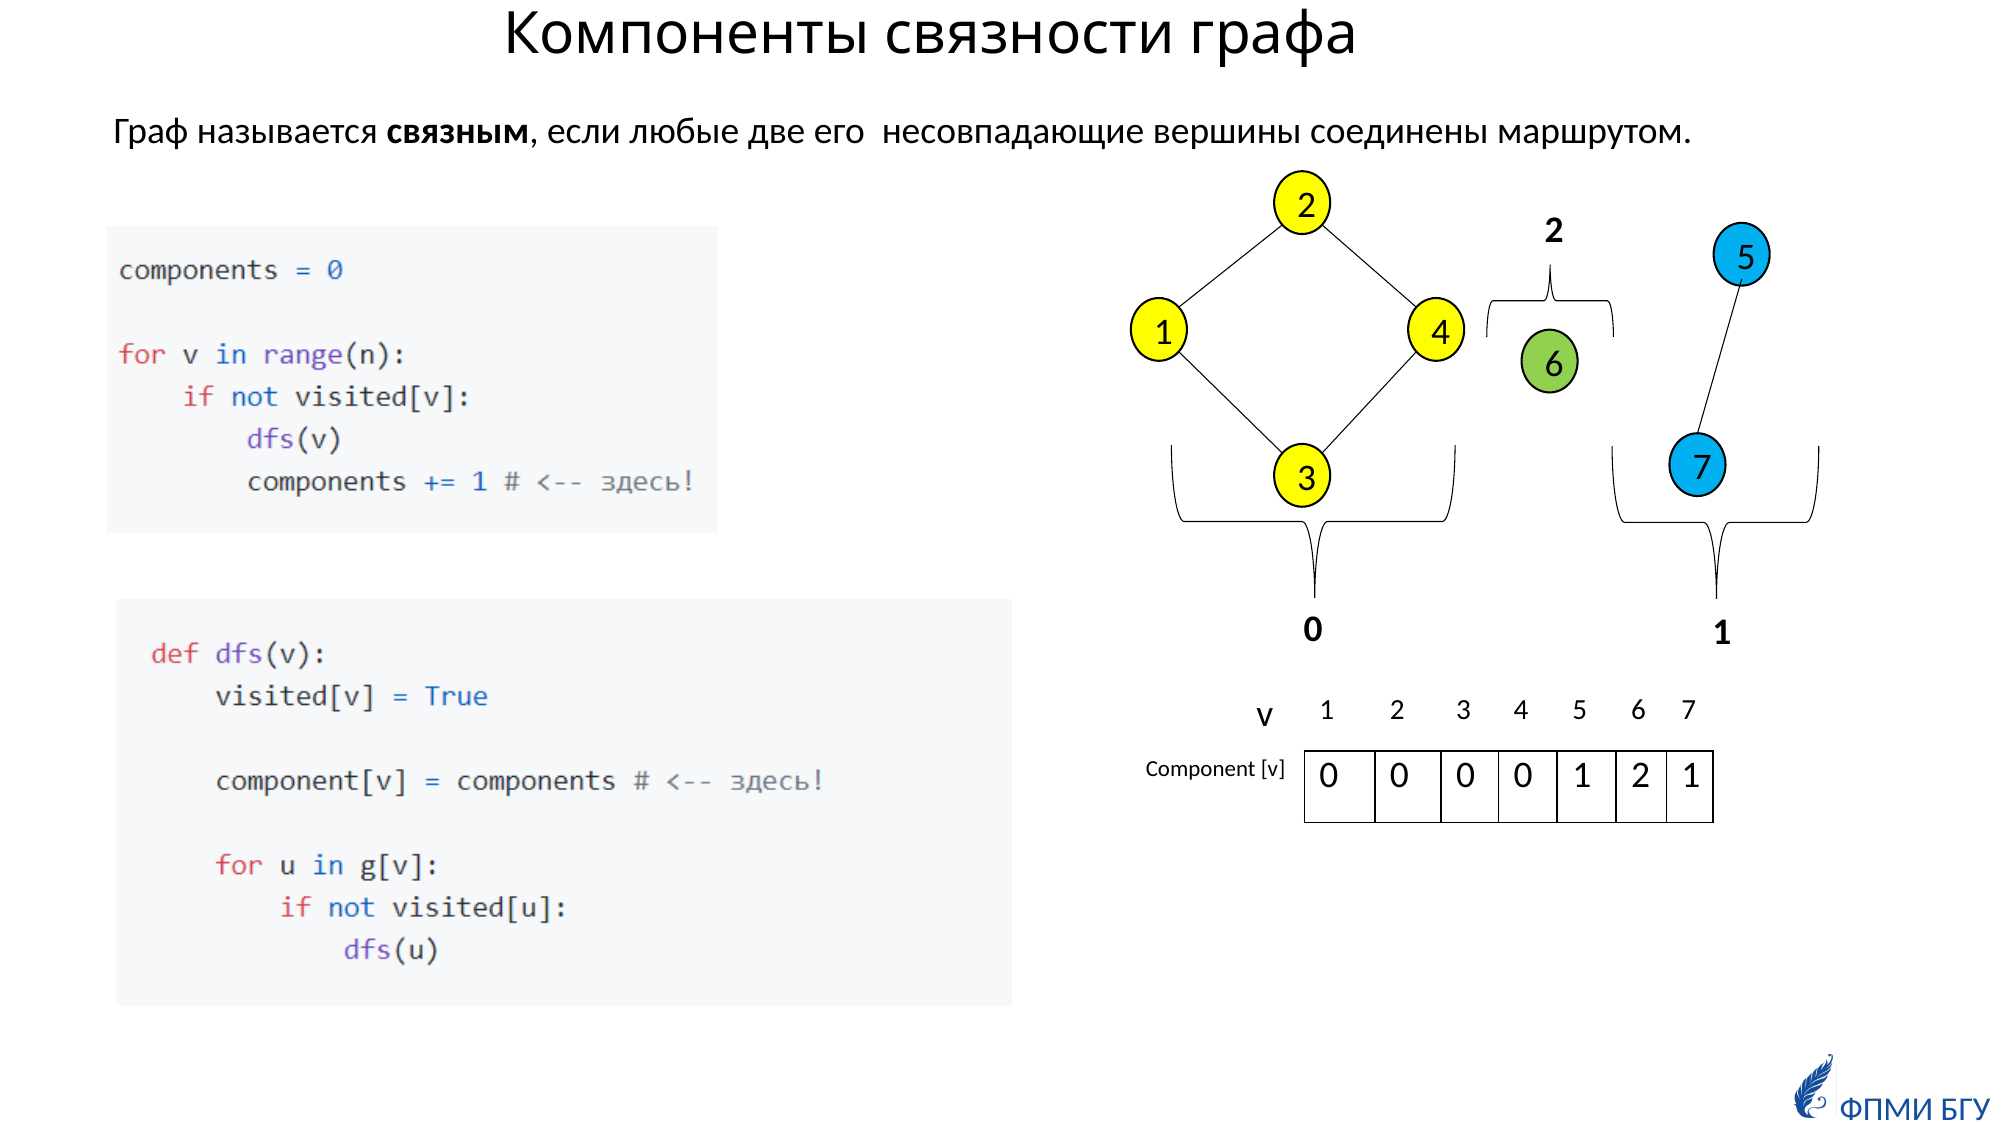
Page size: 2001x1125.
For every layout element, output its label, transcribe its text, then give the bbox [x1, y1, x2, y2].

table_cell 1 [1558, 752, 1615, 822]
table_cell Component [v] [1132, 754, 1304, 822]
picture [107, 599, 1012, 1014]
text_box [1176, 507, 1451, 596]
table_cell 0 [1376, 752, 1440, 822]
text_box 1 [1697, 599, 1747, 660]
table_header v [1132, 691, 1304, 749]
table_header 7 [1667, 691, 1712, 750]
picture [1793, 1053, 1837, 1118]
table_header 5 [1558, 691, 1615, 750]
picture [107, 226, 718, 534]
text_box [1616, 446, 1820, 599]
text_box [1130, 171, 1770, 507]
table_cell 1 [1667, 752, 1712, 822]
table_cell 0 [1305, 752, 1374, 822]
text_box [1321, 224, 1417, 308]
table_cell 2 [1617, 752, 1666, 822]
text_box 0 [1288, 596, 1338, 657]
table_cell 0 [1499, 752, 1556, 822]
table_header 4 [1499, 691, 1556, 750]
text_box Граф называется связным, если любые две его несовпадающие вершины соединены маршрутом. [99, 98, 1728, 159]
table_cell 0 [1442, 752, 1498, 822]
table_header 3 [1442, 691, 1498, 750]
table_header 1 [1305, 691, 1374, 750]
title Компоненты связности графа [68, 0, 1794, 80]
table_header 2 [1376, 691, 1440, 750]
table_header 6 [1617, 691, 1666, 750]
text_box ФПМИ БГУ [1830, 1087, 2000, 1125]
